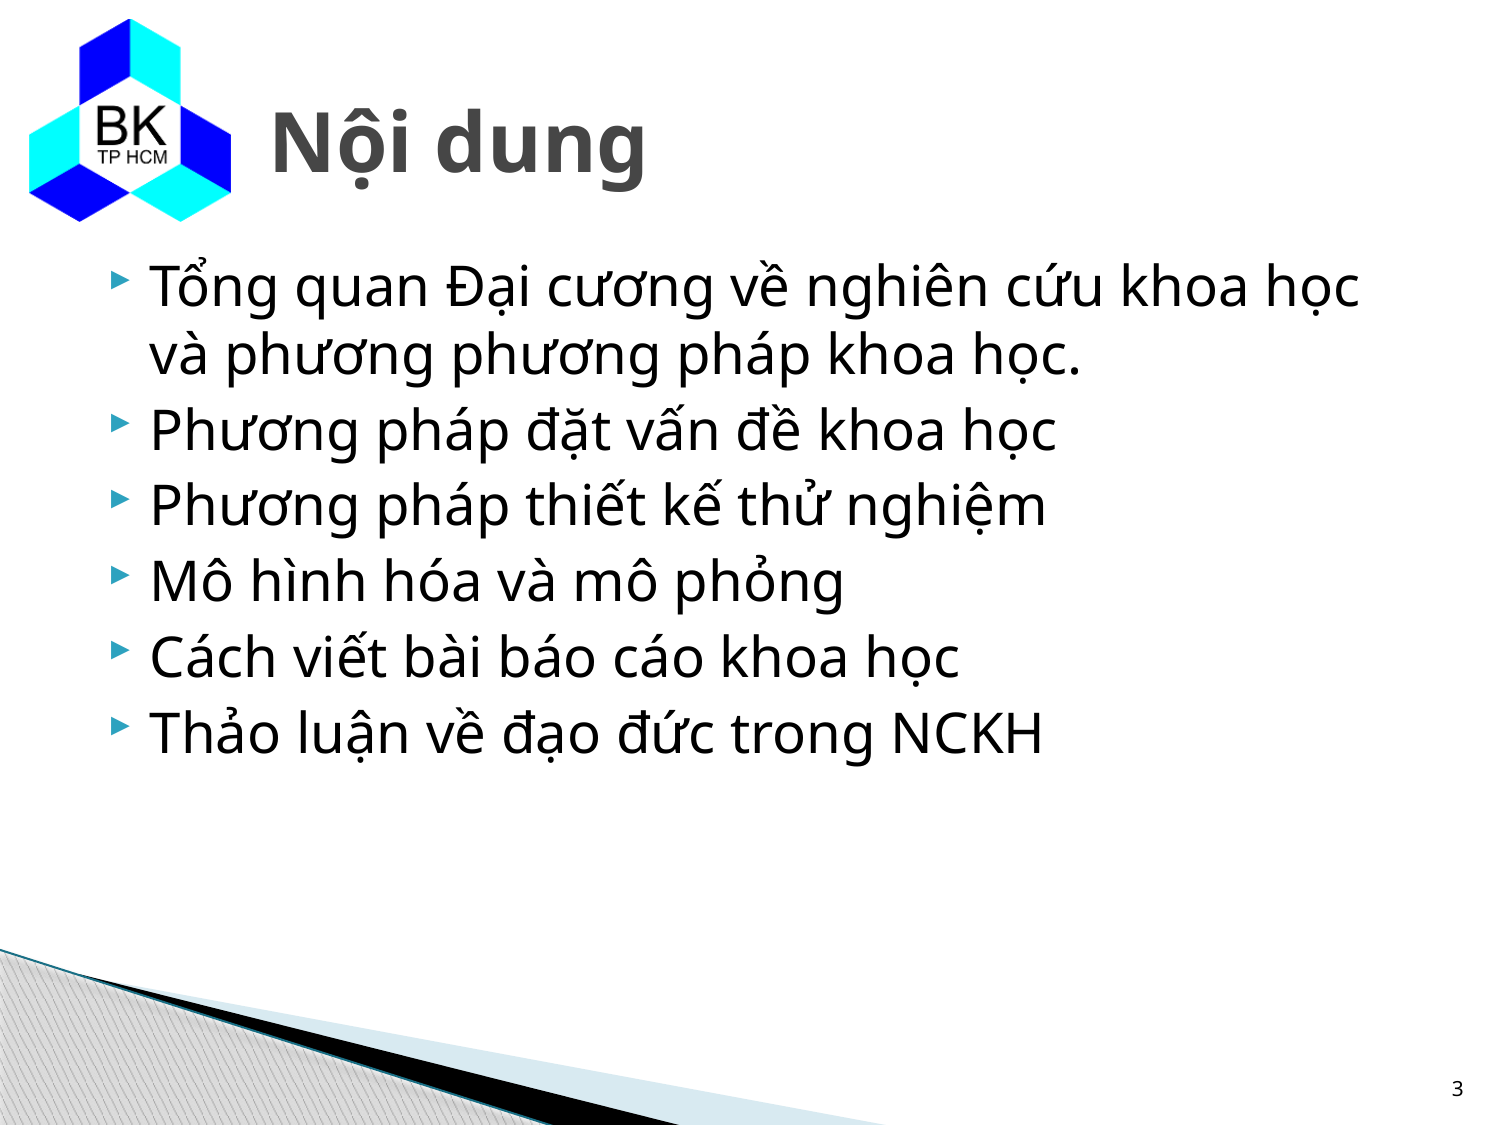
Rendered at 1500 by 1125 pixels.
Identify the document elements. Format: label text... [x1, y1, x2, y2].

slide_number 3 [1418, 1051, 1479, 1112]
picture [29, 19, 231, 222]
title Nội dung [253, 45, 1425, 233]
list Tổng quan Đại cương về nghiên cứu khoa học và phương phương pháp khoa học. Phương pháp đặt vấn đề khoa học Phương pháp thiết kế thử nghiệm Mô hình hóa và mô phỏng Cách viết bài báo cáo khoa học Thảo luận về đạo đức trong NCKH [75, 242, 1425, 986]
